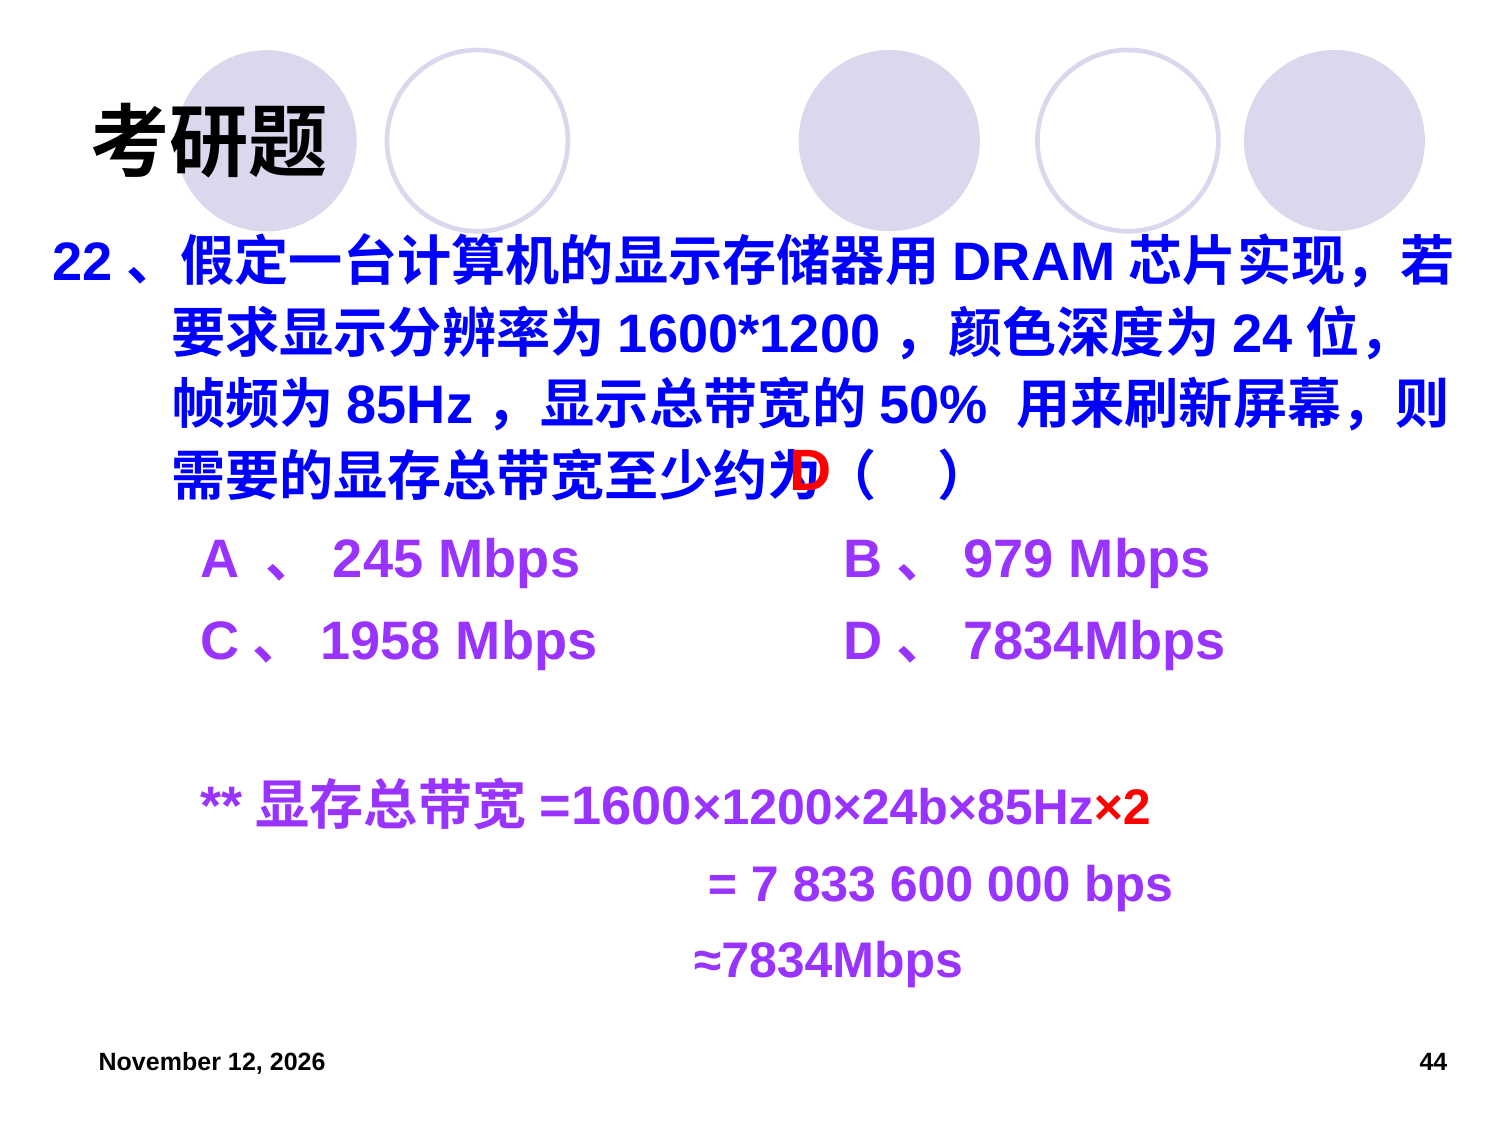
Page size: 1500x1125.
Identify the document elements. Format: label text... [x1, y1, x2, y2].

slide_number 44 [1112, 1063, 1463, 1113]
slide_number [37, 1063, 388, 1113]
title 考研题 [75, 45, 1425, 212]
list 22、假定一台计算机的显示存储器用DRAM芯片实现，若要求显示分辨率为1600*1200，颜色深度为24位，帧频为85Hz，显示总带宽的50% 用来刷新屏幕，则需要的显存总带宽至少约为（ ） A 、245 Mbps B、979 Mbps C、1958 Mbps D、7834Mbps **显存总带宽=1600×1200×24b×85Hz×2 = 7 833 600 000 bps ≈7834Mbps [37, 212, 1475, 1063]
text_box D [775, 425, 847, 510]
